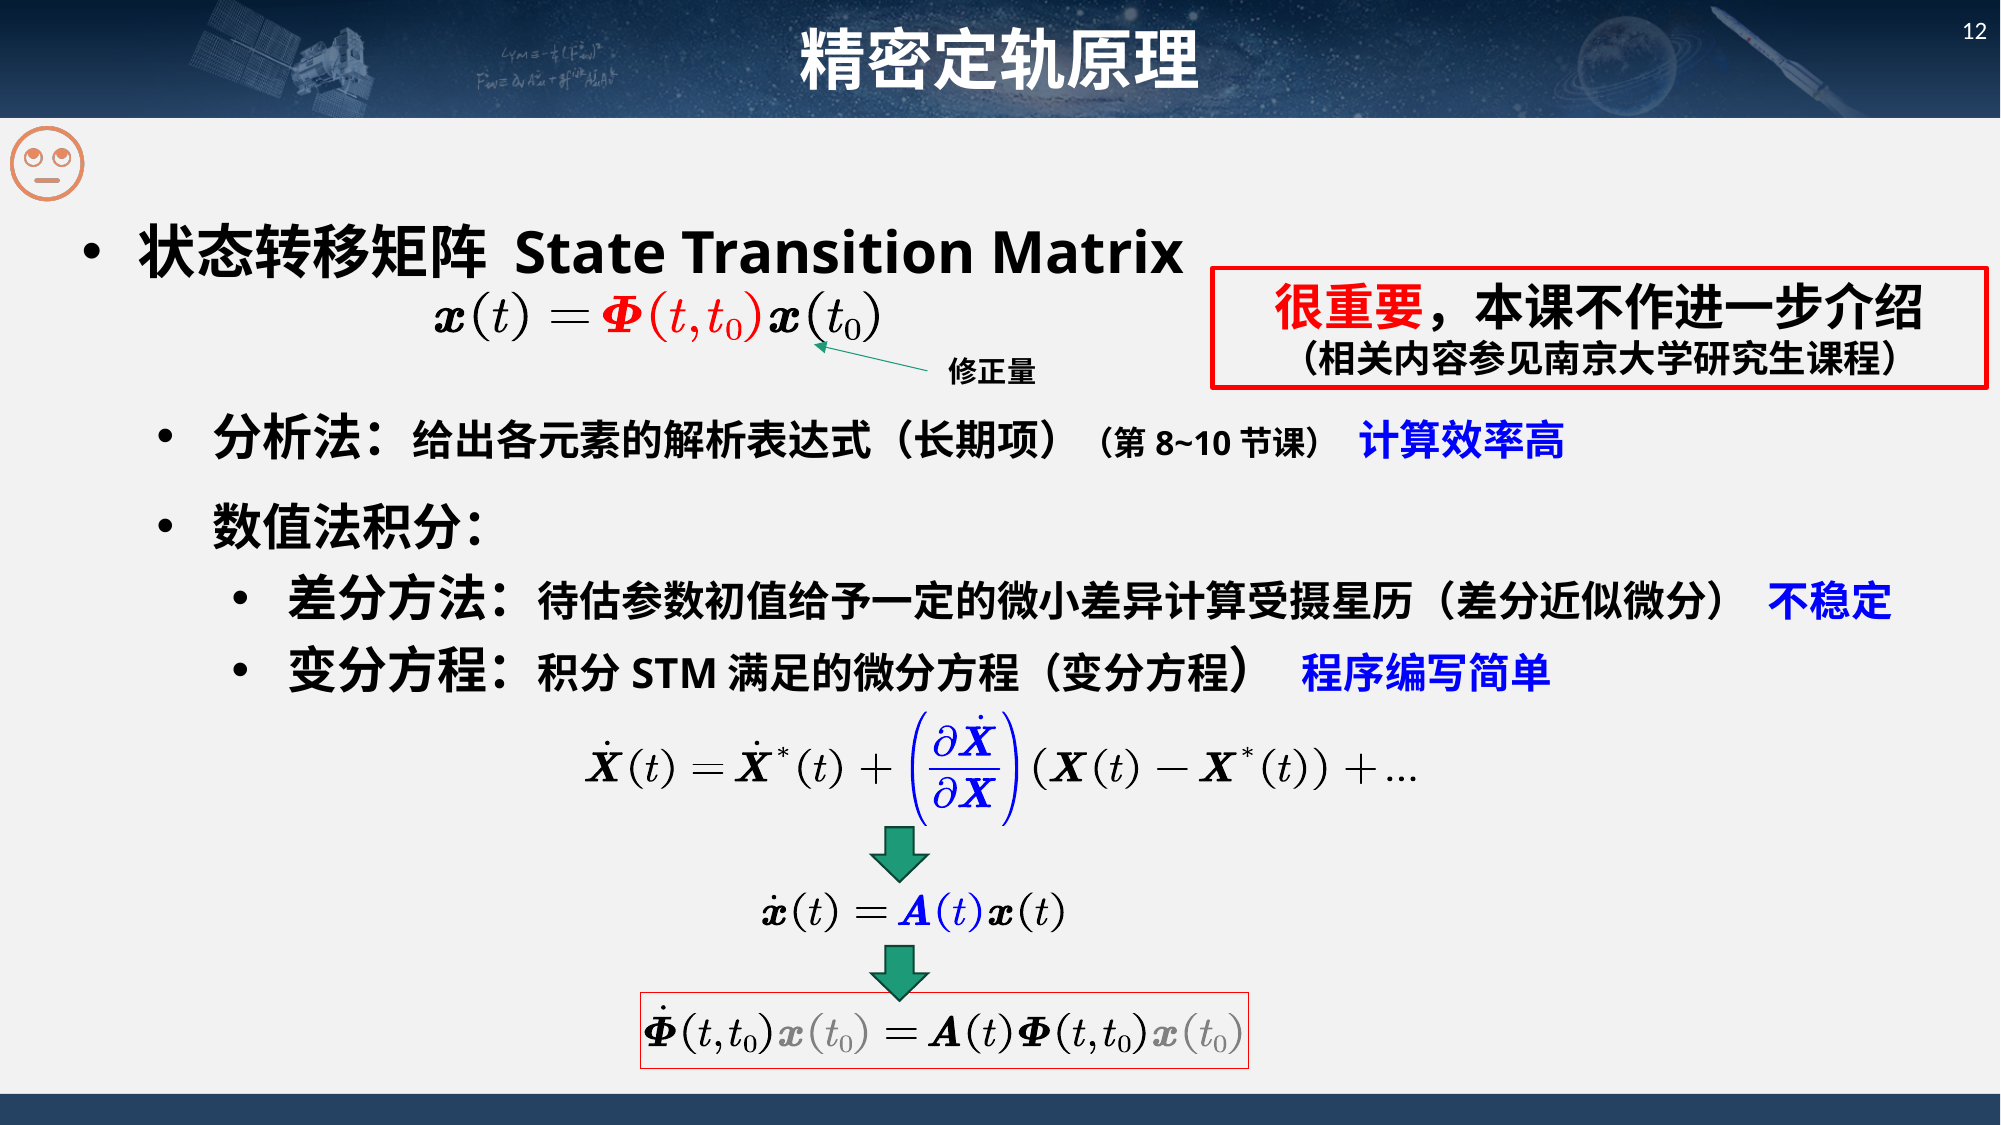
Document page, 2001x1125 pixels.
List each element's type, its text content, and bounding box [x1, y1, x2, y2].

picture [0, 0, 2001, 211]
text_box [813, 344, 928, 371]
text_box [758, 882, 1072, 947]
text_box 很重要，本课不作进一步介绍 （相关内容参见南京大学研究生课程） [1212, 267, 1987, 388]
text_box [868, 841, 931, 882]
text_box [868, 947, 931, 992]
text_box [640, 992, 1249, 1069]
text_box 修正量 [899, 345, 1086, 396]
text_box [580, 701, 1427, 841]
text_box 状态转移矩阵 State Transition Matrix 分析法：给出各元素的解析表达式（长期项）（第8~10节课） 计算效率高 数值法积分： 差分方法：待估参数初值给予一定的微小差异计算受摄星历（差分近似微分） 不稳定 变分方程：积分STM满足的微分方程（变分方程） 程序编写简单 [66, 172, 1933, 812]
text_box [429, 278, 889, 360]
text_box 精密定轨原理 [0, 0, 2000, 117]
